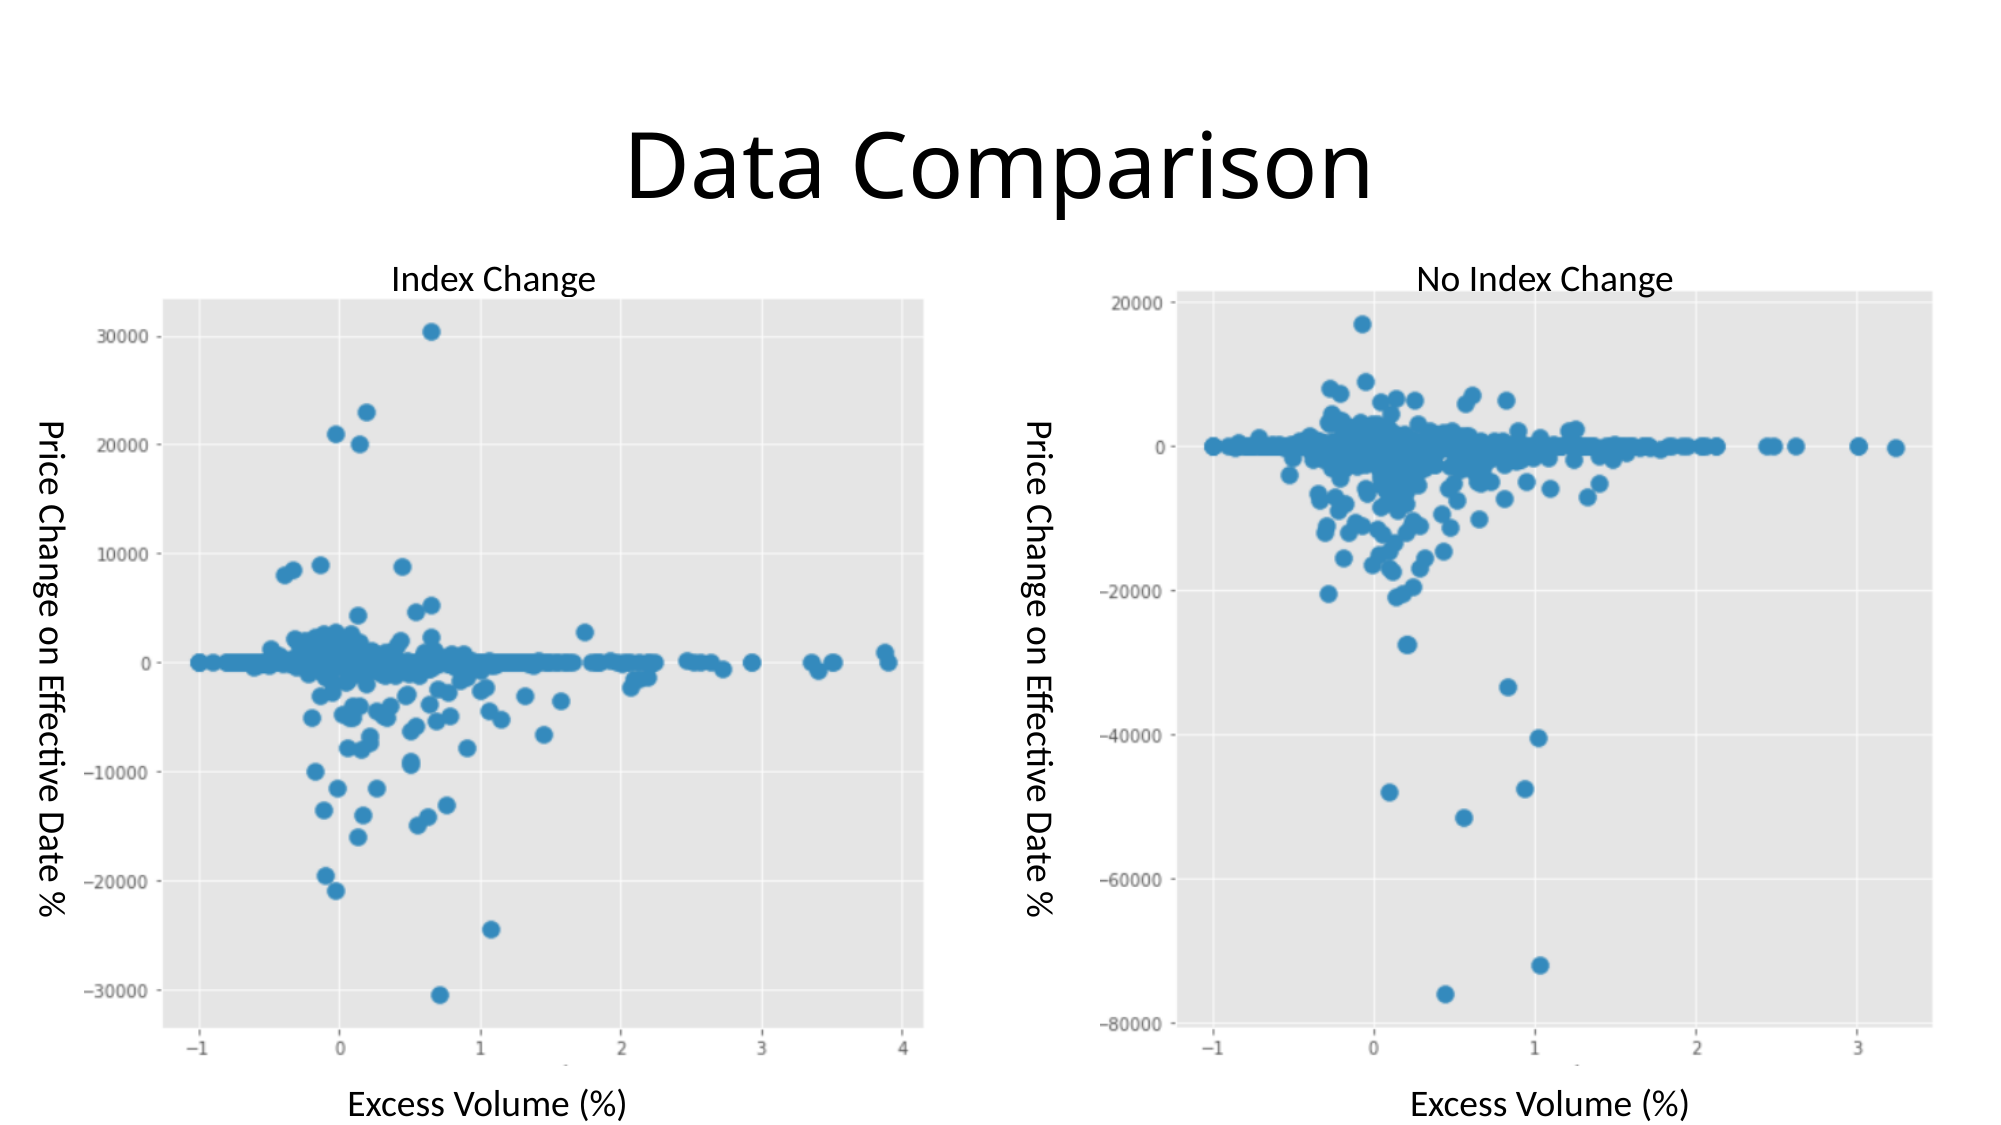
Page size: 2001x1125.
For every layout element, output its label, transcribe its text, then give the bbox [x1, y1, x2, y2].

text_box Price Change on Effective Date % [24, 405, 84, 979]
text_box Excess Volume (%) [1395, 1071, 1863, 1125]
text_box Excess Volume (%) [332, 1071, 800, 1125]
picture [1100, 285, 1936, 1066]
text_box Price Change on Effective Date % [1012, 405, 1073, 979]
picture [84, 297, 938, 1066]
text_box No Index Change [1393, 246, 1809, 285]
text_box Index Change [376, 246, 793, 297]
title Data Comparison [137, 59, 1863, 278]
